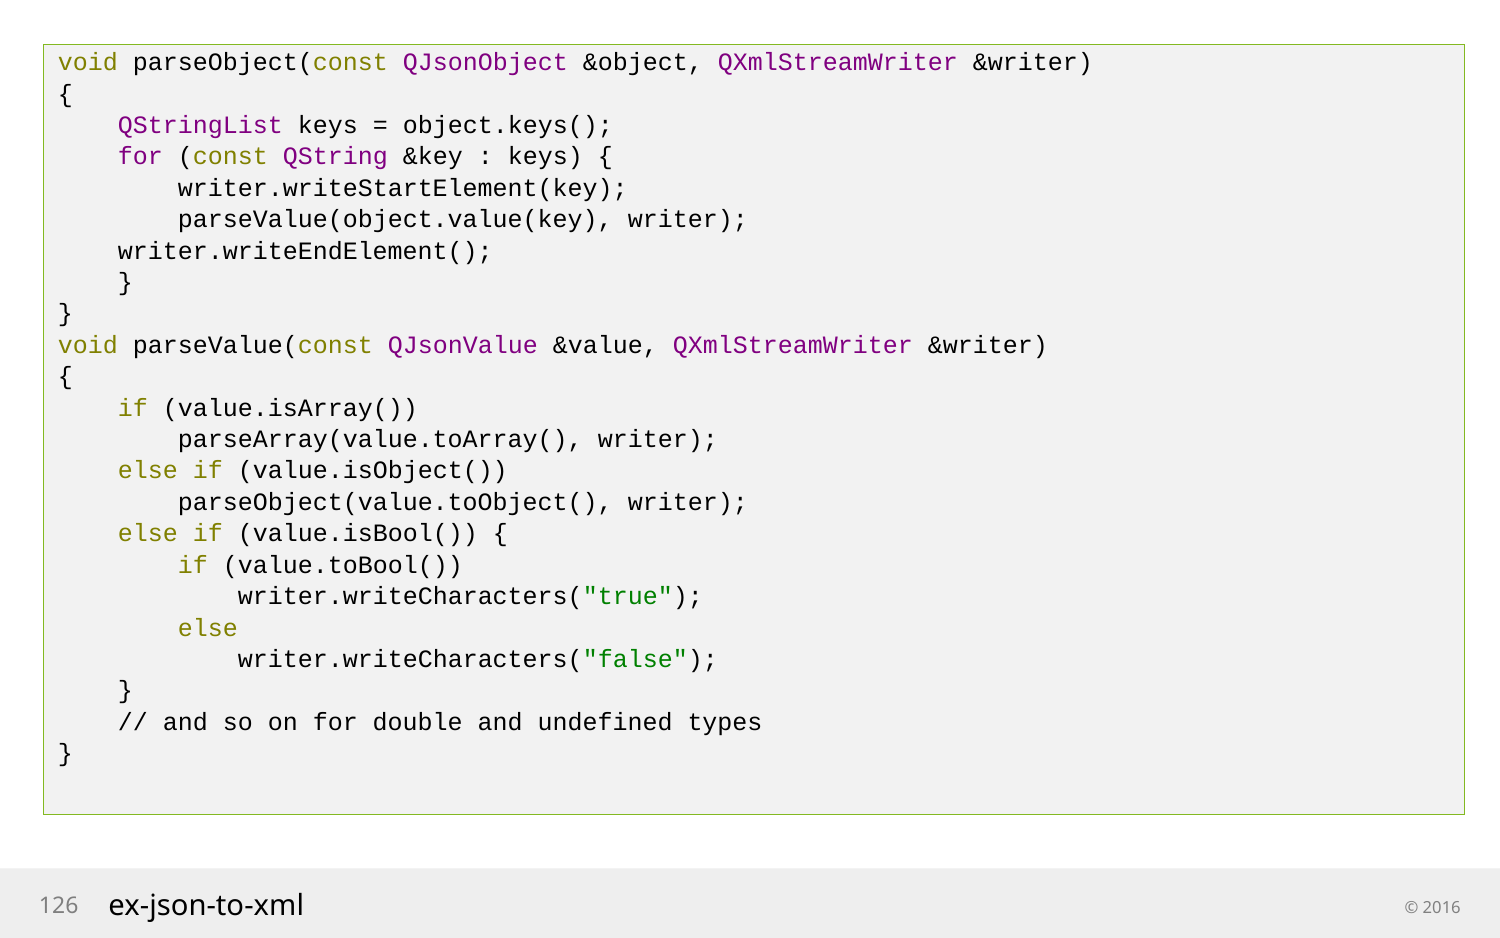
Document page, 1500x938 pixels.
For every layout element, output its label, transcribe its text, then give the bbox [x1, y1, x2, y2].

text_box ex-json-to-xml [93, 894, 795, 927]
text_box void parseObject(const QJsonObject &object, QXmlStreamWriter &writer) { QStringList keys = object.keys(); for (const QString &key : keys) { writer.writeStartElement(key); parseValue(object.value(key), writer); writer.writeEndElement(); } } void parseValue(const QJsonValue &value, QXmlStreamWriter &writer) { if (value.isArray()) parseArray(value.toArray(), writer); else if (value.isObject()) parseObject(value.toObject(), writer); else if (value.isBool()) { if (value.toBool()) writer.writeCharacters("true"); else writer.writeCharacters("false"); } // and so on for double and undefined types } [43, 44, 1465, 815]
slide_number 126 [39, 892, 410, 921]
footer © 2016 [1188, 896, 1461, 917]
